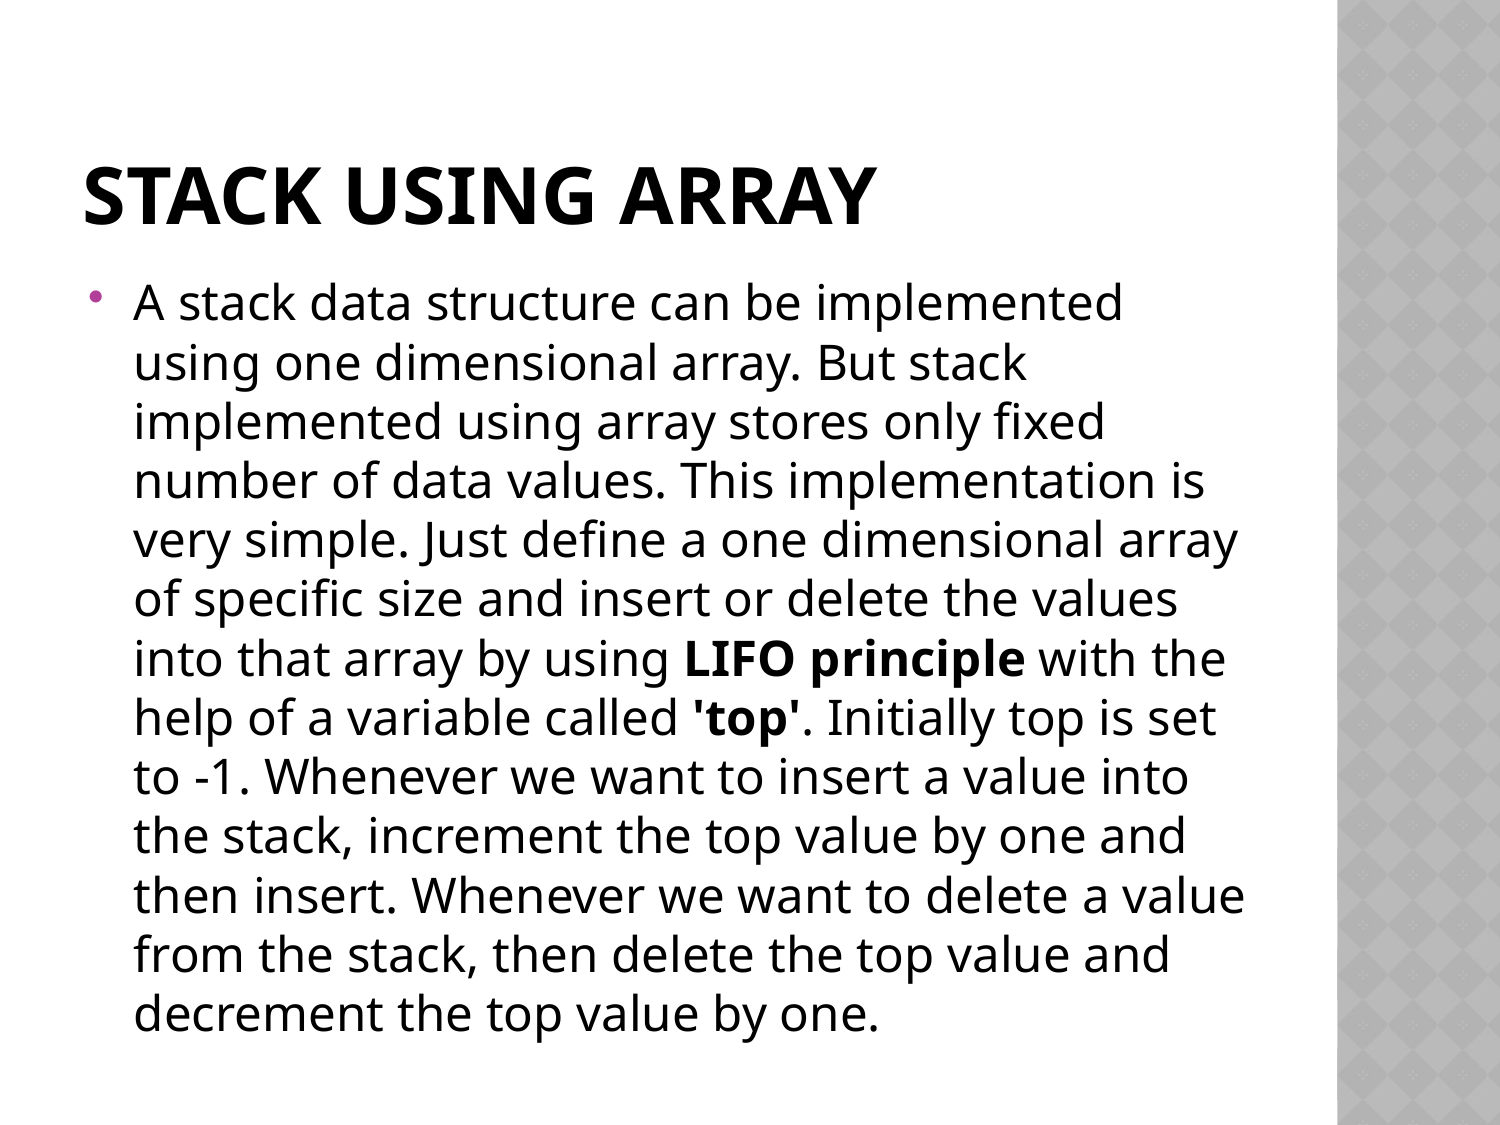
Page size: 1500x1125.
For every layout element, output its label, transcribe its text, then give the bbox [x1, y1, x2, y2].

title Stack Using Array [75, 52, 1263, 240]
list A stack data structure can be implemented using one dimensional array. But stack implemented using array stores only fixed number of data values. This implementation is very simple. Just define a one dimensional array of specific size and insert or delete the values into that array by using LIFO principle with the help of a variable called 'top'. Initially top is set to -1. Whenever we want to insert a value into the stack, increment the top value by one and then insert. Whenever we want to delete a value from the stack, then delete the top value and decrement the top value by one. [75, 264, 1263, 1059]
